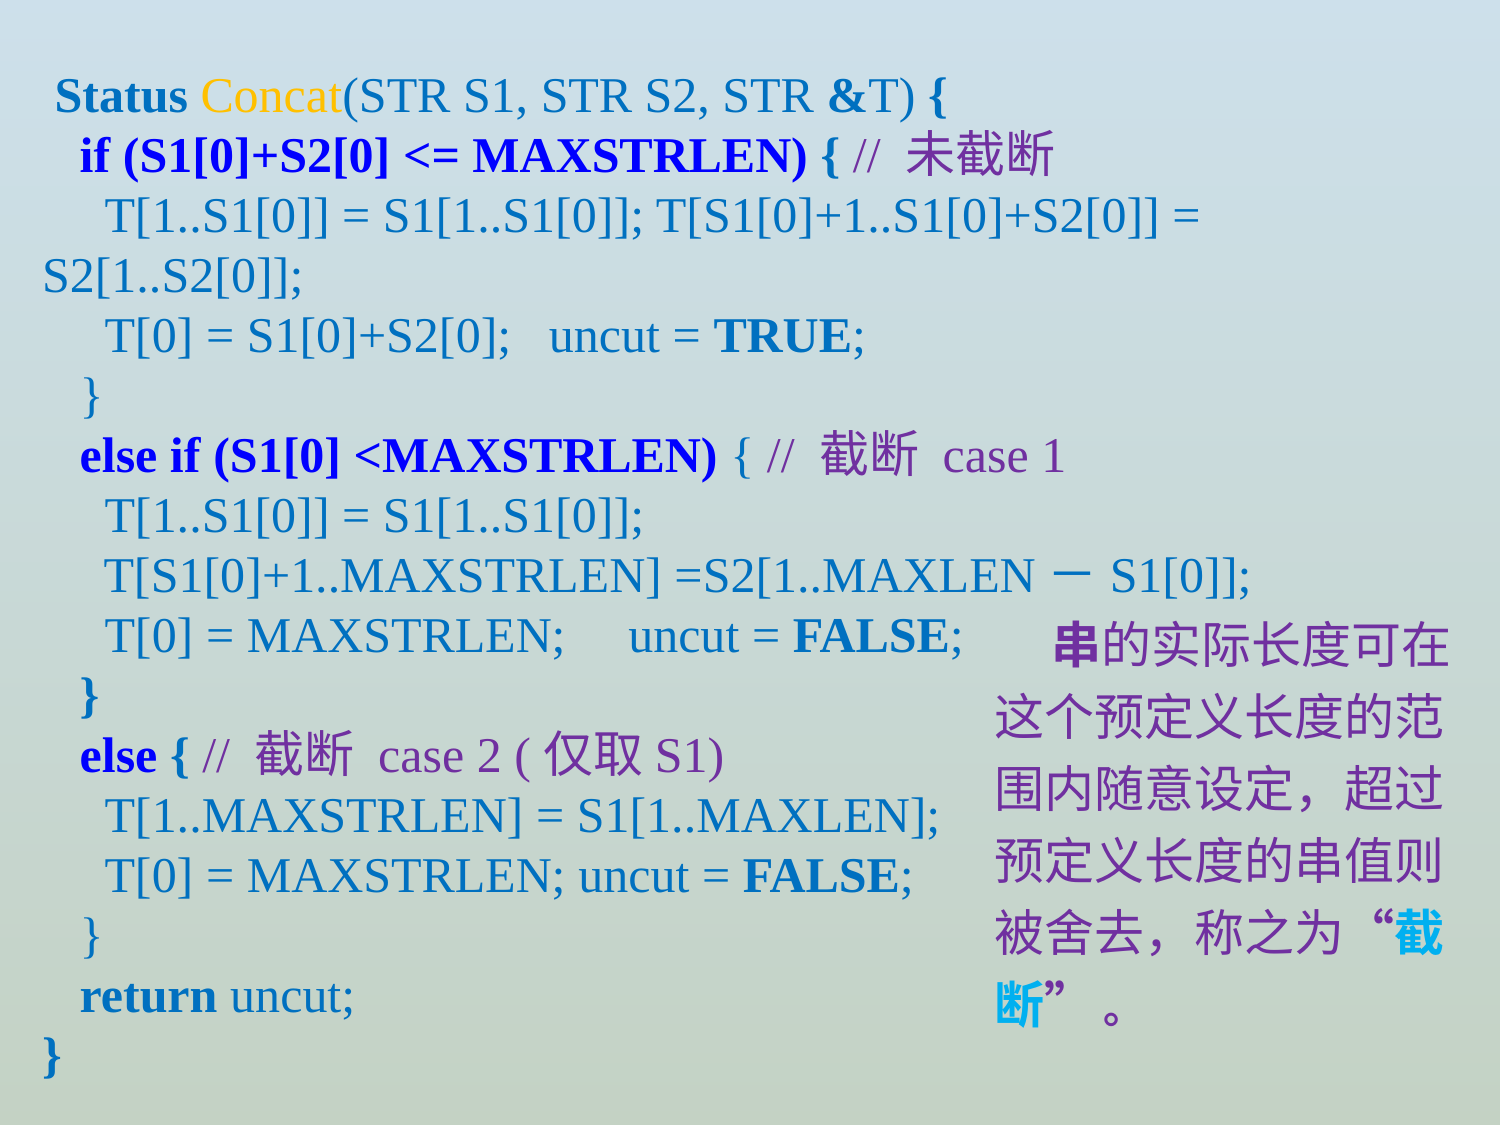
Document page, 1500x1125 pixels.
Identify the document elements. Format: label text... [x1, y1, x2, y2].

text_box 串的实际长度可在这个预定义长度的范围内随意设定，超过预定义长度的串值则被舍去，称之为“截断” 。 [979, 594, 1473, 1041]
text_box Status Concat(STR S1, STR S2, STR &T) { if (S1[0]+S2[0] <= MAXSTRLEN) { // 未截断 T[1..S1[0]] = S1[1..S1[0]]; T[S1[0]+1..S1[0]+S2[0]] = S2[1..S2[0]]; T[0] = S1[0]+S2[0]; uncut = TRUE; } else if (S1[0] <MAXSTRLEN) { // 截断 case 1 T[1..S1[0]] = S1[1..S1[0]]; T[S1[0]+1..MAXSTRLEN] =S2[1..MAXLEN－S1[0]]; T[0] = MAXSTRLEN; uncut = FALSE; } else { // 截断 case 2 (仅取S1) T[1..MAXSTRLEN] = S1[1..MAXLEN]; T[0] = MAXSTRLEN; uncut = FALSE; } return uncut; } [27, 55, 1479, 1090]
